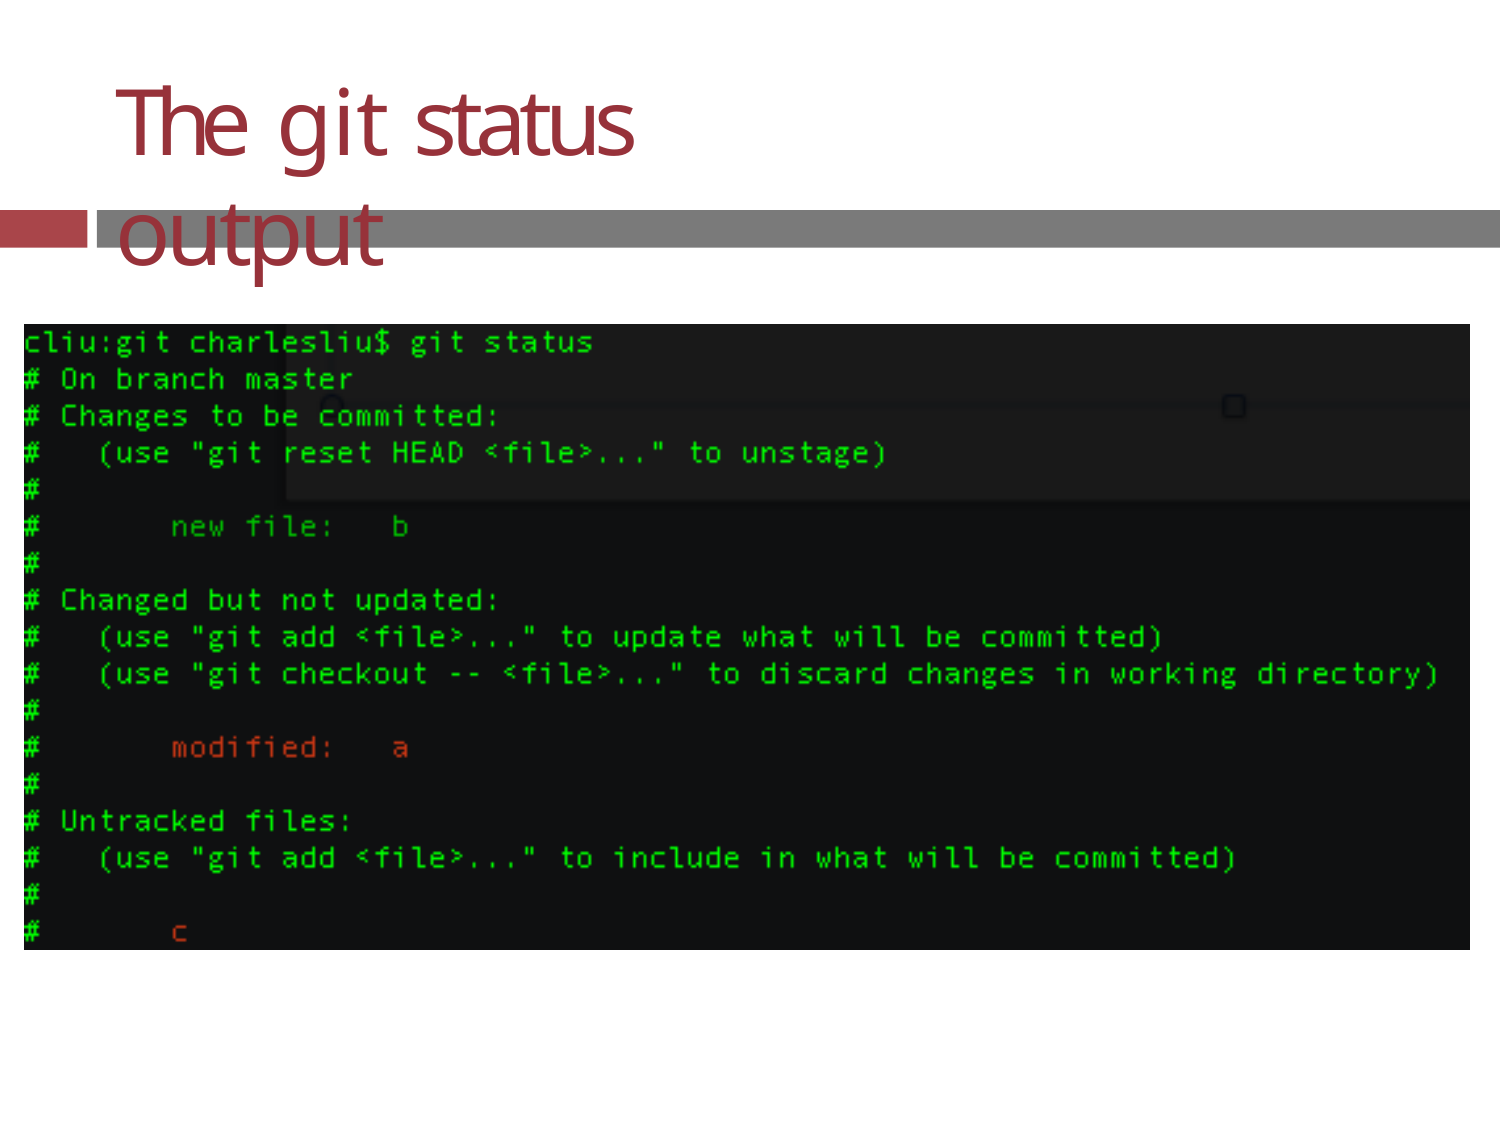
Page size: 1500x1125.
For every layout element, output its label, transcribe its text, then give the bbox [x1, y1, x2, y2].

picture [24, 324, 1470, 951]
title The git status output [113, 61, 844, 284]
